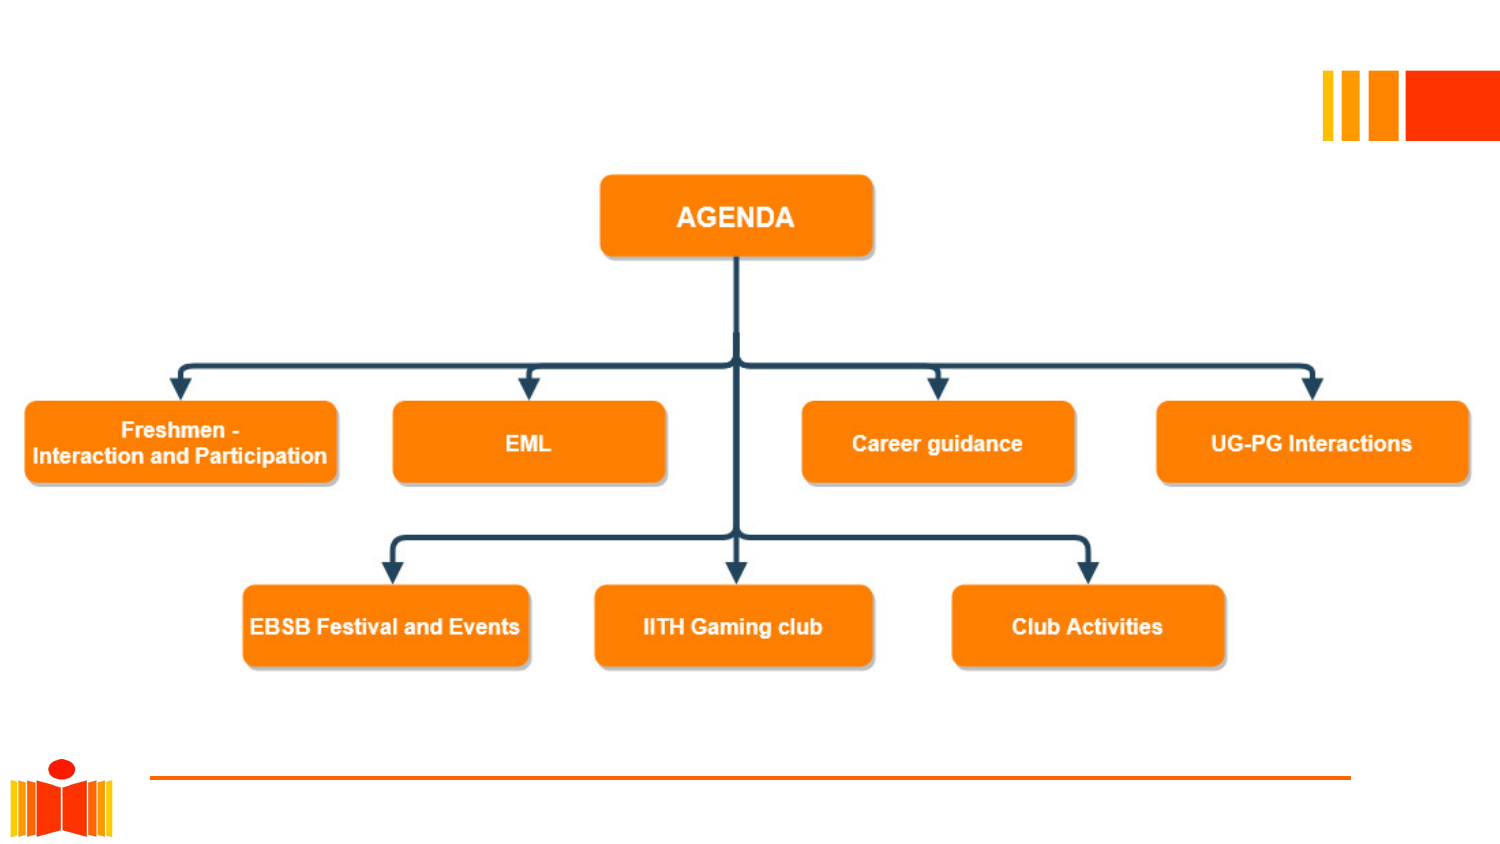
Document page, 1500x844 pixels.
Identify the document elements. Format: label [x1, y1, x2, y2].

picture [24, 174, 1476, 673]
picture [10, 759, 113, 839]
